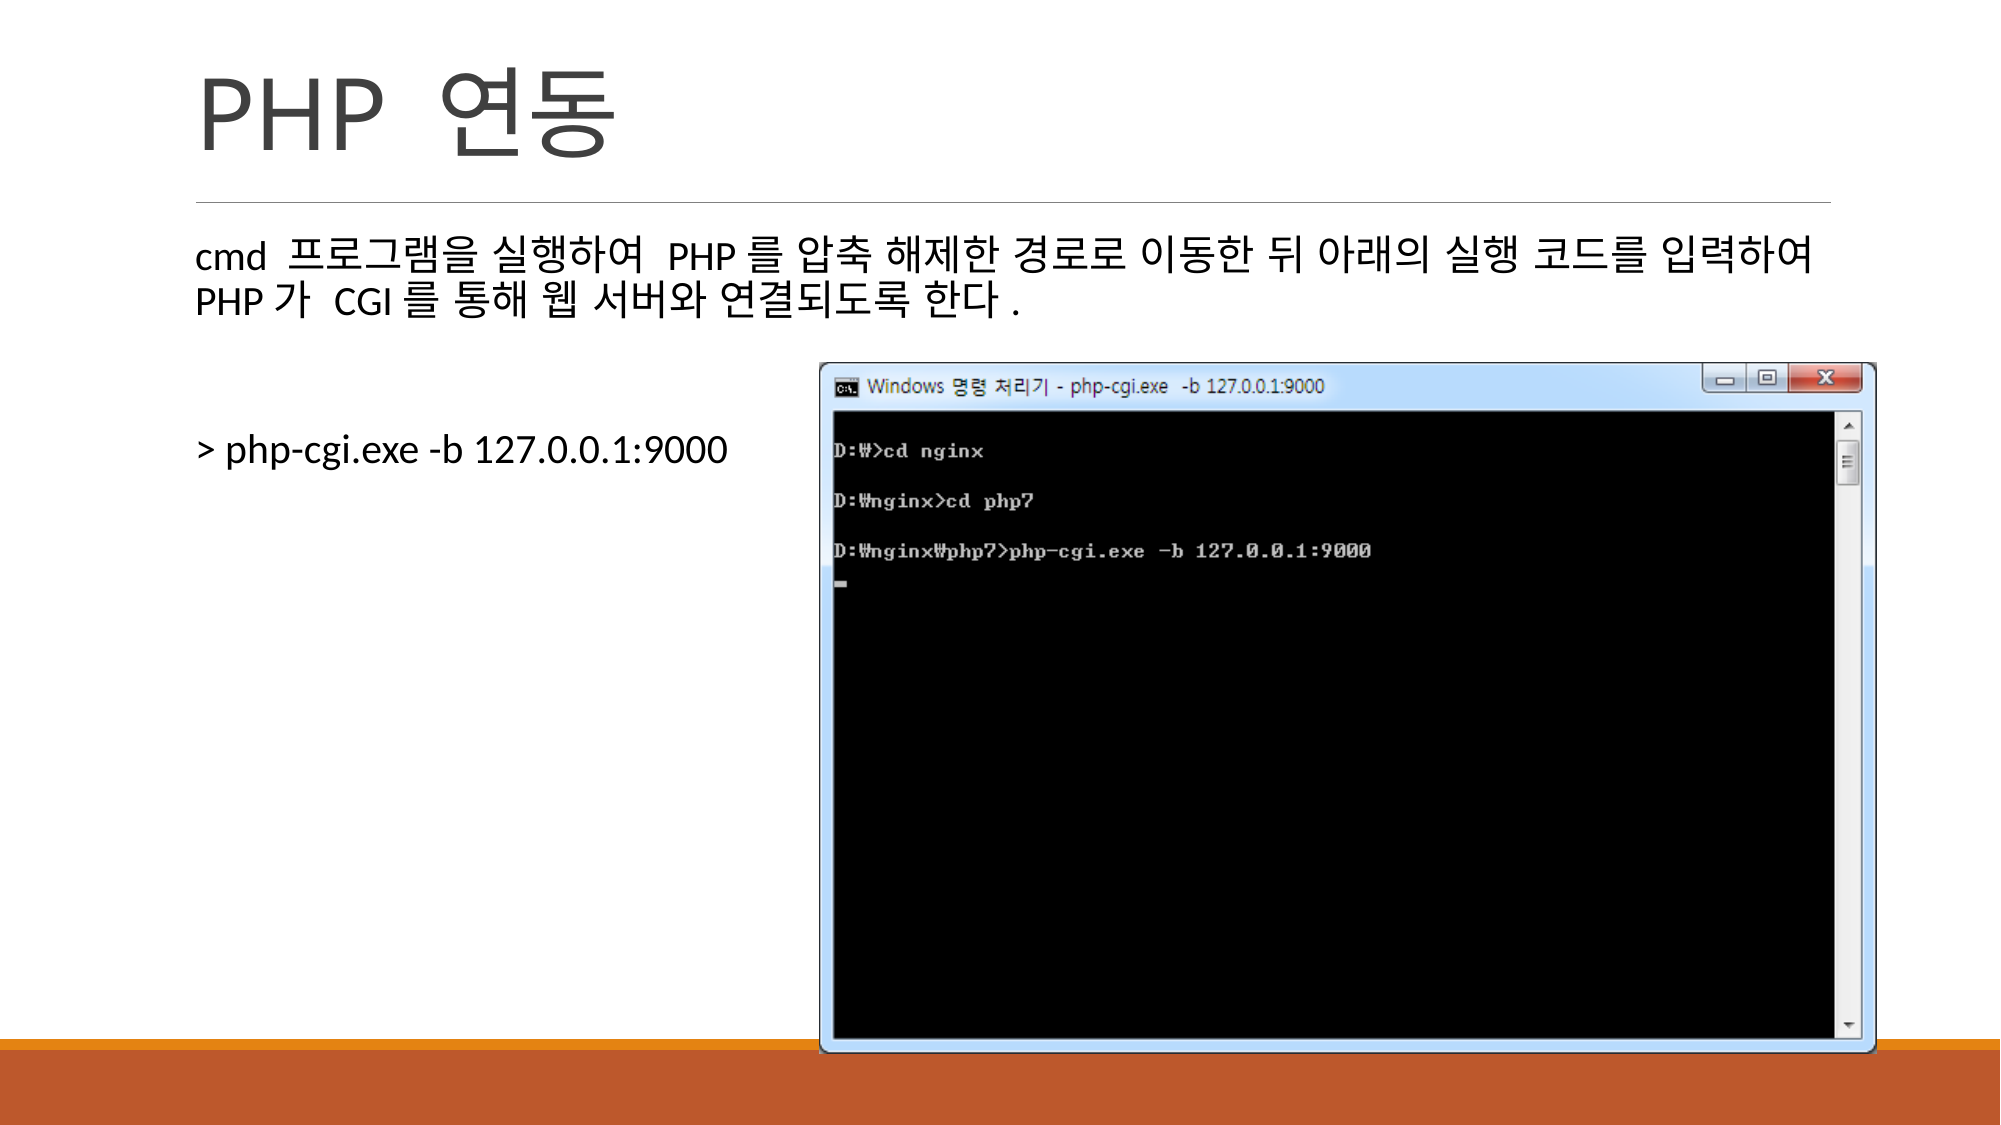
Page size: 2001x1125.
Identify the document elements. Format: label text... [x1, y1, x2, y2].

list cmd 프로그램을 실행하여 PHP를 압축 해제한 경로로 이동한 뒤 아래의 실행 코드를 입력하여 PHP가 CGI를 통해 웹 서버와 연결되도록 한다. > php-cgi.exe -b 127.0.0.1:9000 [180, 226, 1830, 963]
title PHP 연동 [180, 47, 1830, 179]
picture [818, 362, 1878, 1054]
